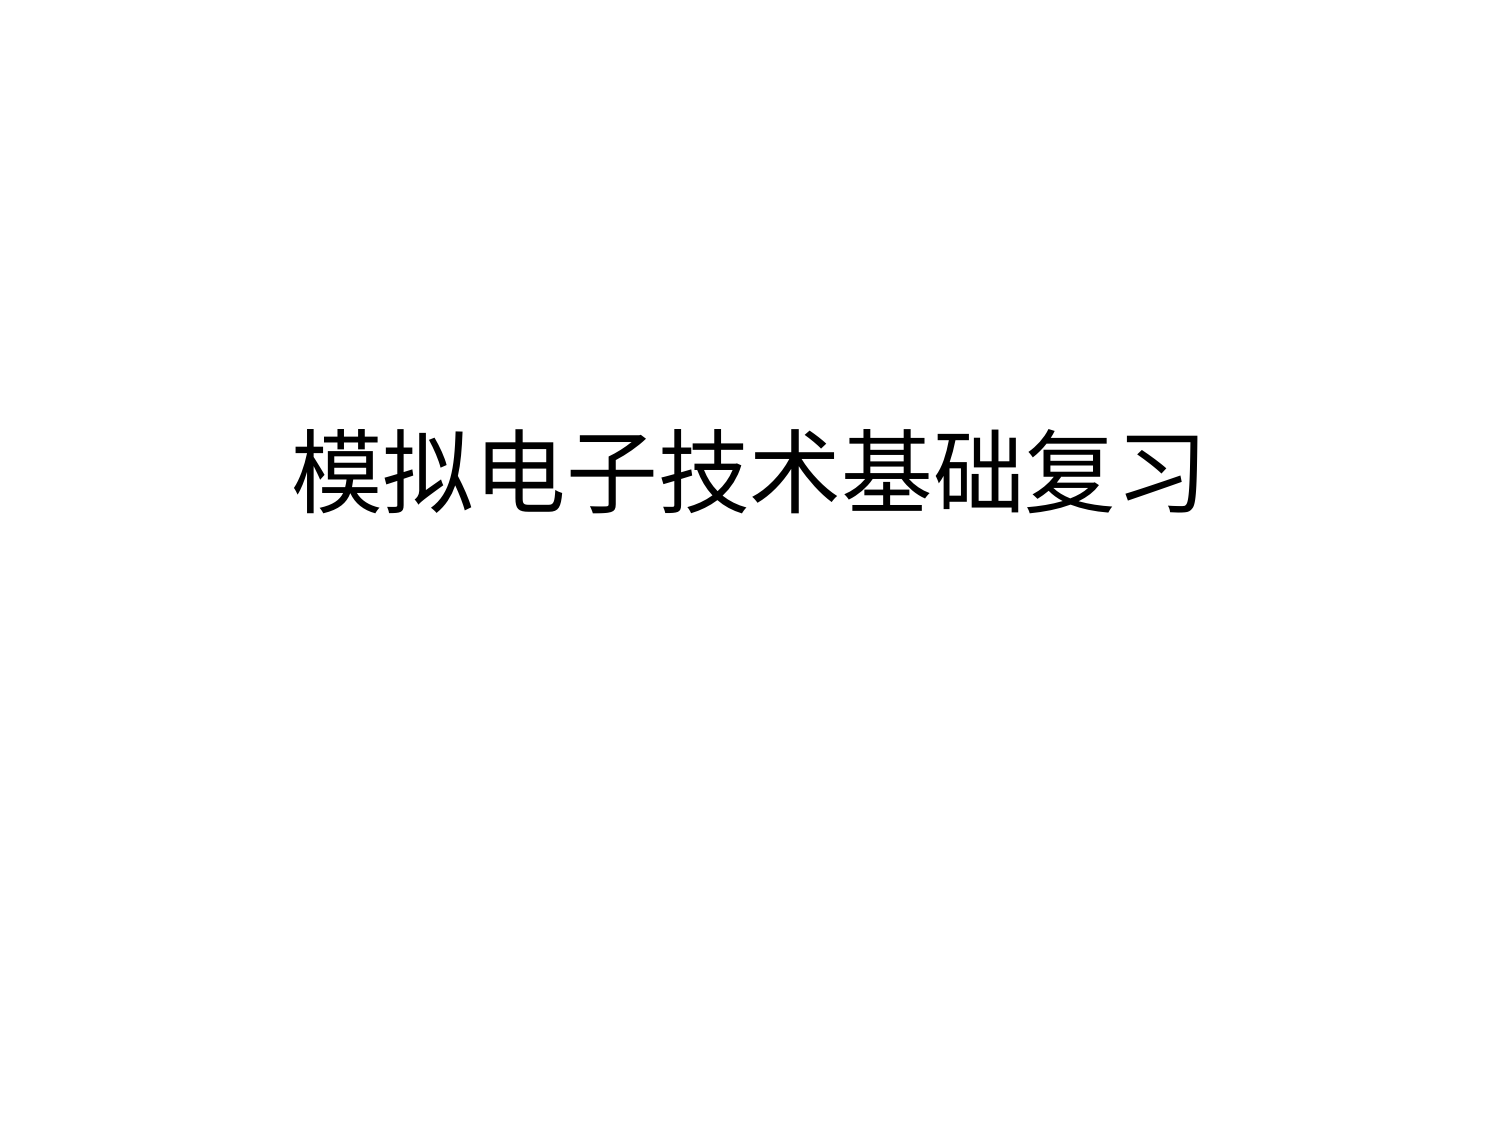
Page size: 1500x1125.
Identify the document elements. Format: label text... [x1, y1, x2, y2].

title 模拟电子技术基础复习 [112, 349, 1388, 591]
